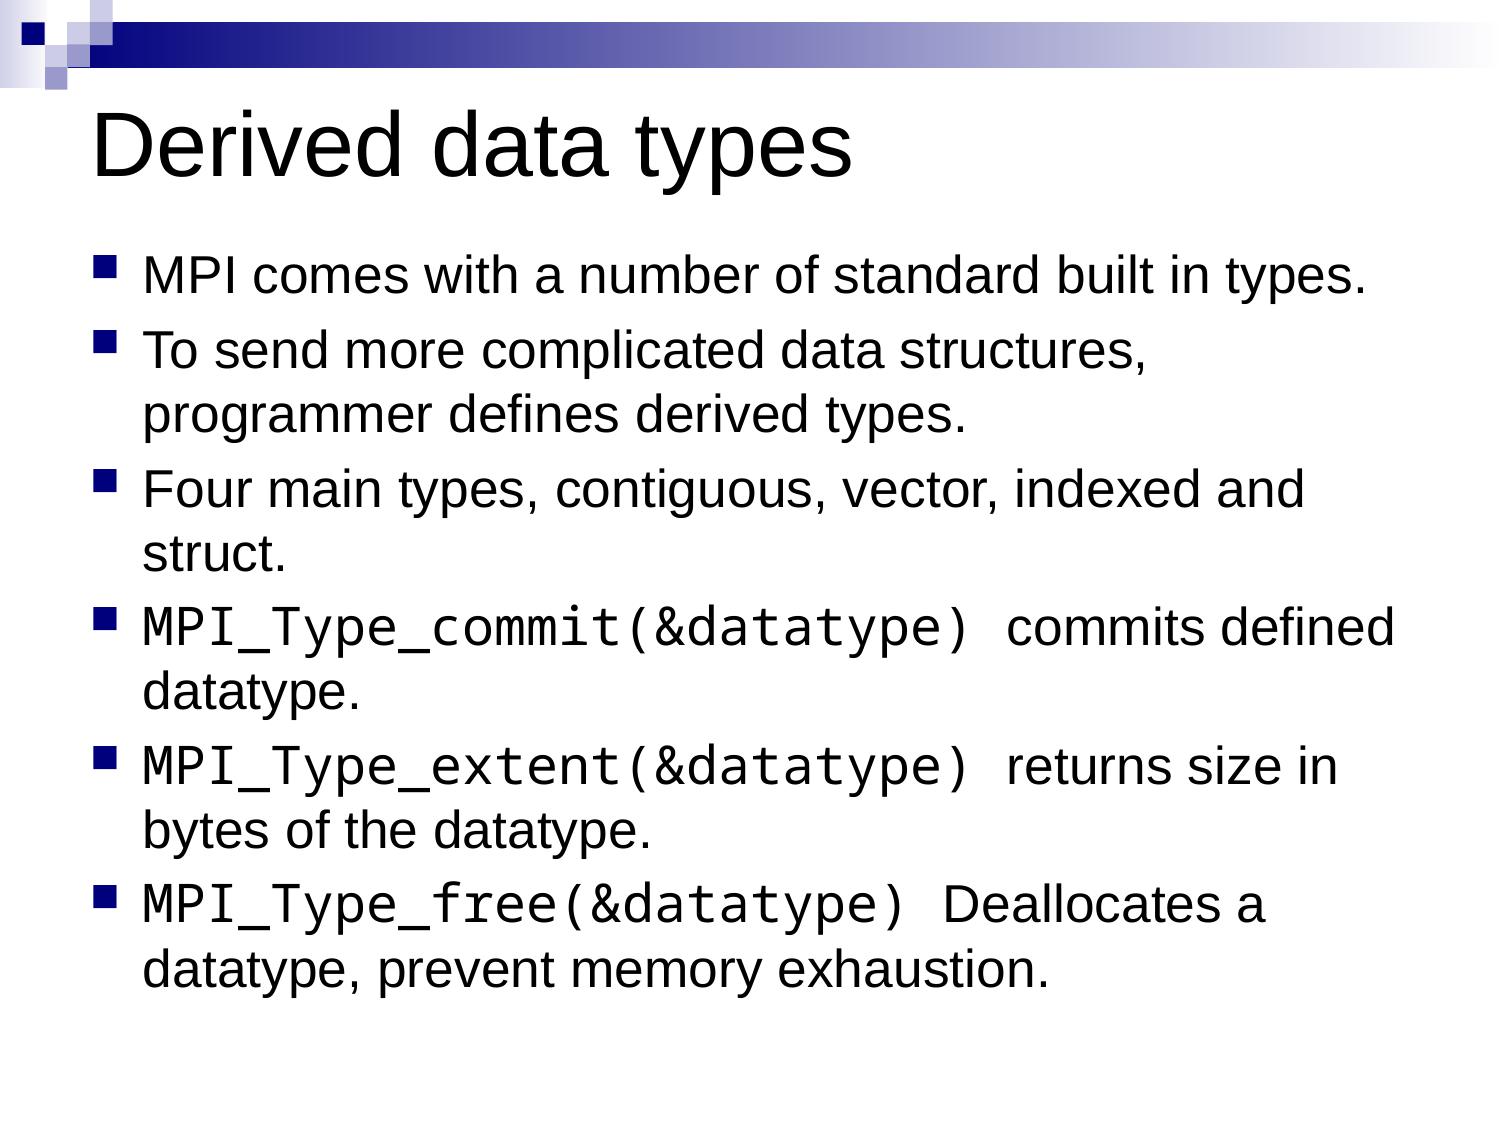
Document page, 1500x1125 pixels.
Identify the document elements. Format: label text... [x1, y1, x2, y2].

title Derived data types [75, 75, 1425, 205]
list MPI comes with a number of standard built in types. To send more complicated data structures, programmer defines derived types. Four main types, contiguous, vector, indexed and struct. MPI_Type_commit(&datatype) commits defined datatype. MPI_Type_extent(&datatype) returns size in bytes of the datatype. MPI_Type_free(&datatype) Deallocates a datatype, prevent memory exhaustion. [75, 232, 1425, 1018]
